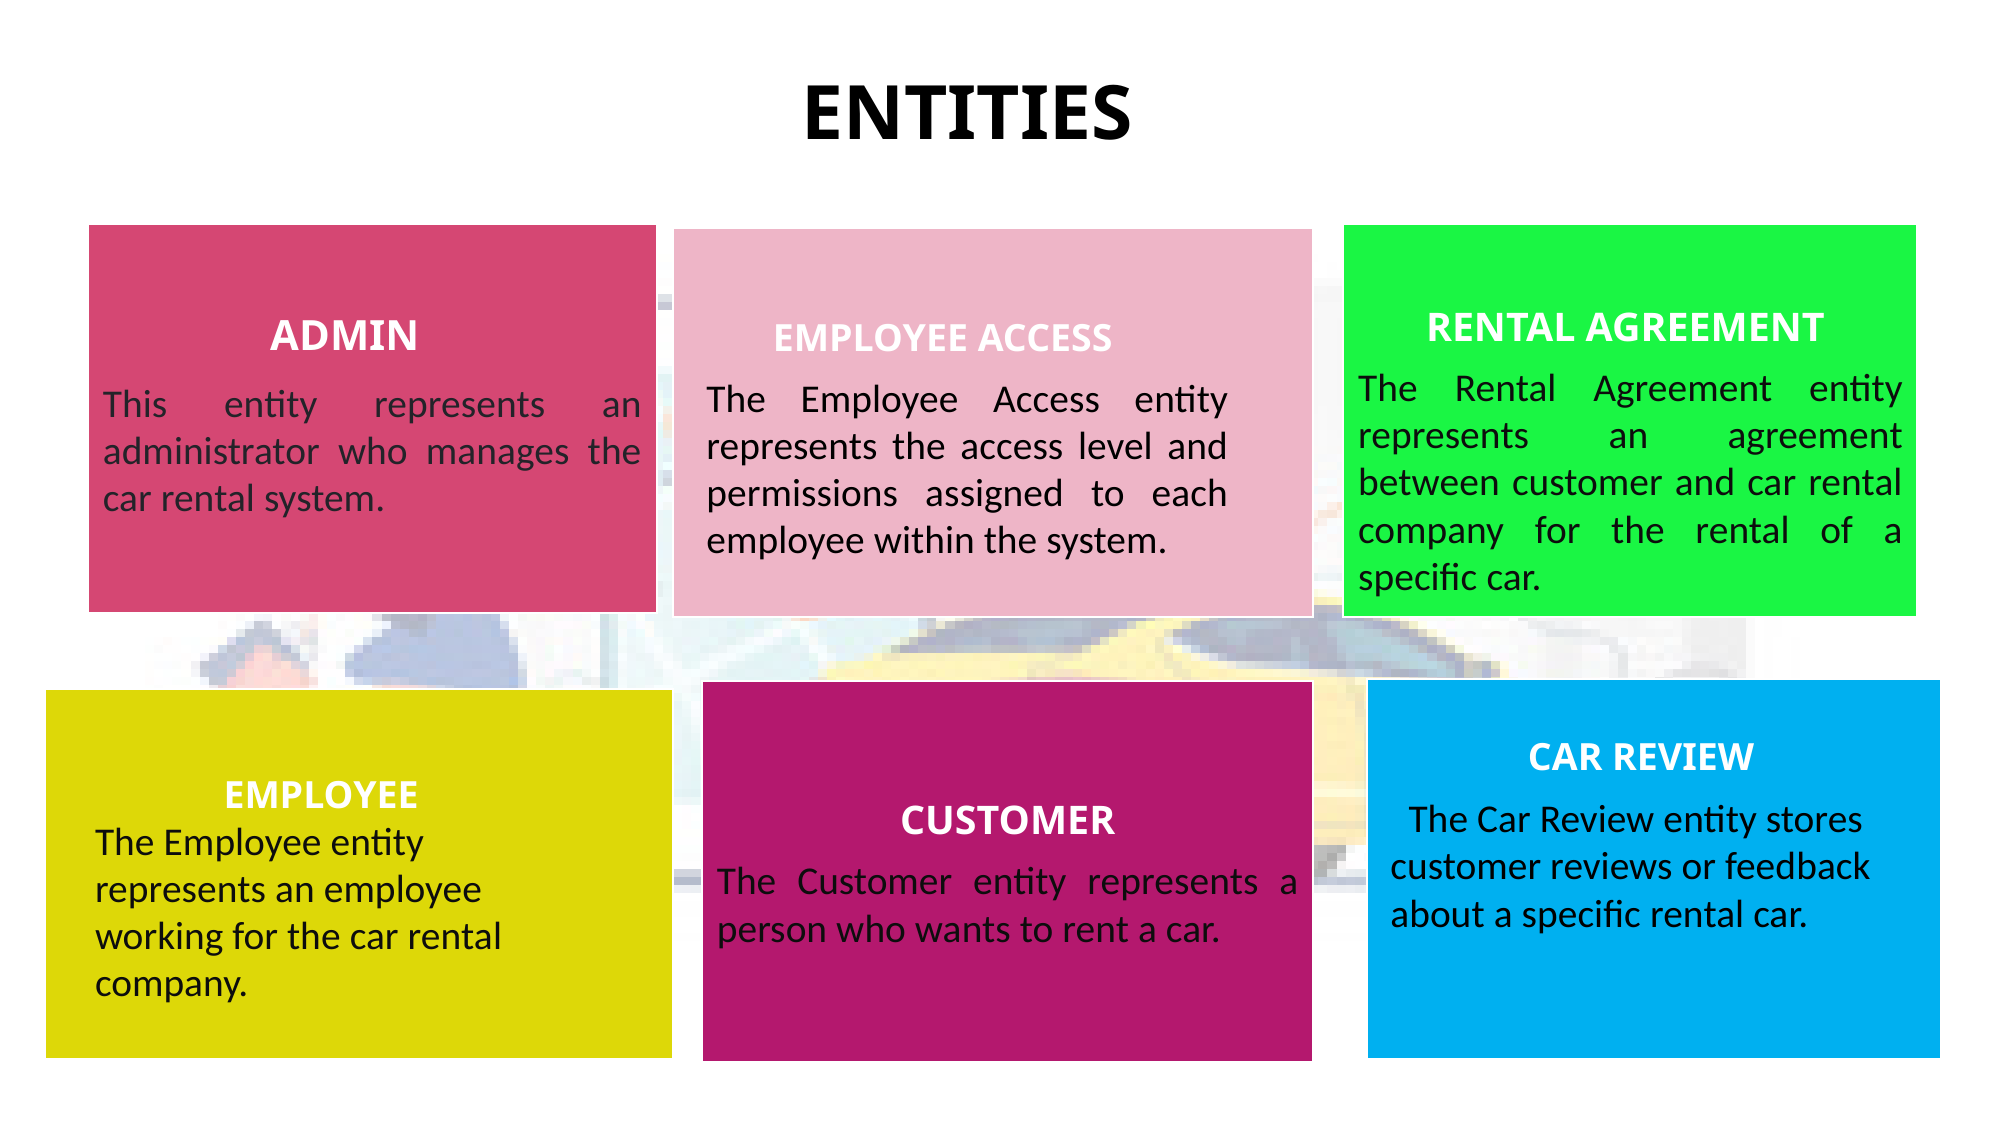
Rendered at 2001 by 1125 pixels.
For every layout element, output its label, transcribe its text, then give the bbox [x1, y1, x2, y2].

text_box The Car Review entity stores customer reviews or feedback about a specific rental car. [1375, 785, 1934, 943]
text_box This entity represents an administrator who manages the car rental system. [87, 223, 658, 614]
text_box EMPLOYEE ACCESS [758, 306, 1228, 367]
text_box EMPLOYEE [208, 718, 449, 823]
text_box RENTAL AGREEMENT The Rental Agreement entity represents an agreement between customer and car rental company for the rental of a specific car. [1342, 223, 1919, 618]
text_box The Employee Access entity represents the access level and permissions assigned to each employee within the system. [691, 245, 1243, 569]
text_box CUSTOMER The Customer entity represents a person who wants to rent a car. [701, 680, 1314, 1063]
text_box The Employee entity represents an employee working for the car rental company. [80, 688, 601, 1013]
text_box [672, 227, 1314, 618]
text_box ADMIN [255, 251, 517, 366]
text_box CAR REVIEW [1513, 725, 1885, 785]
text_box ENTITIES [390, 57, 1544, 162]
text_box [1366, 678, 1943, 1060]
text_box [44, 688, 674, 1060]
